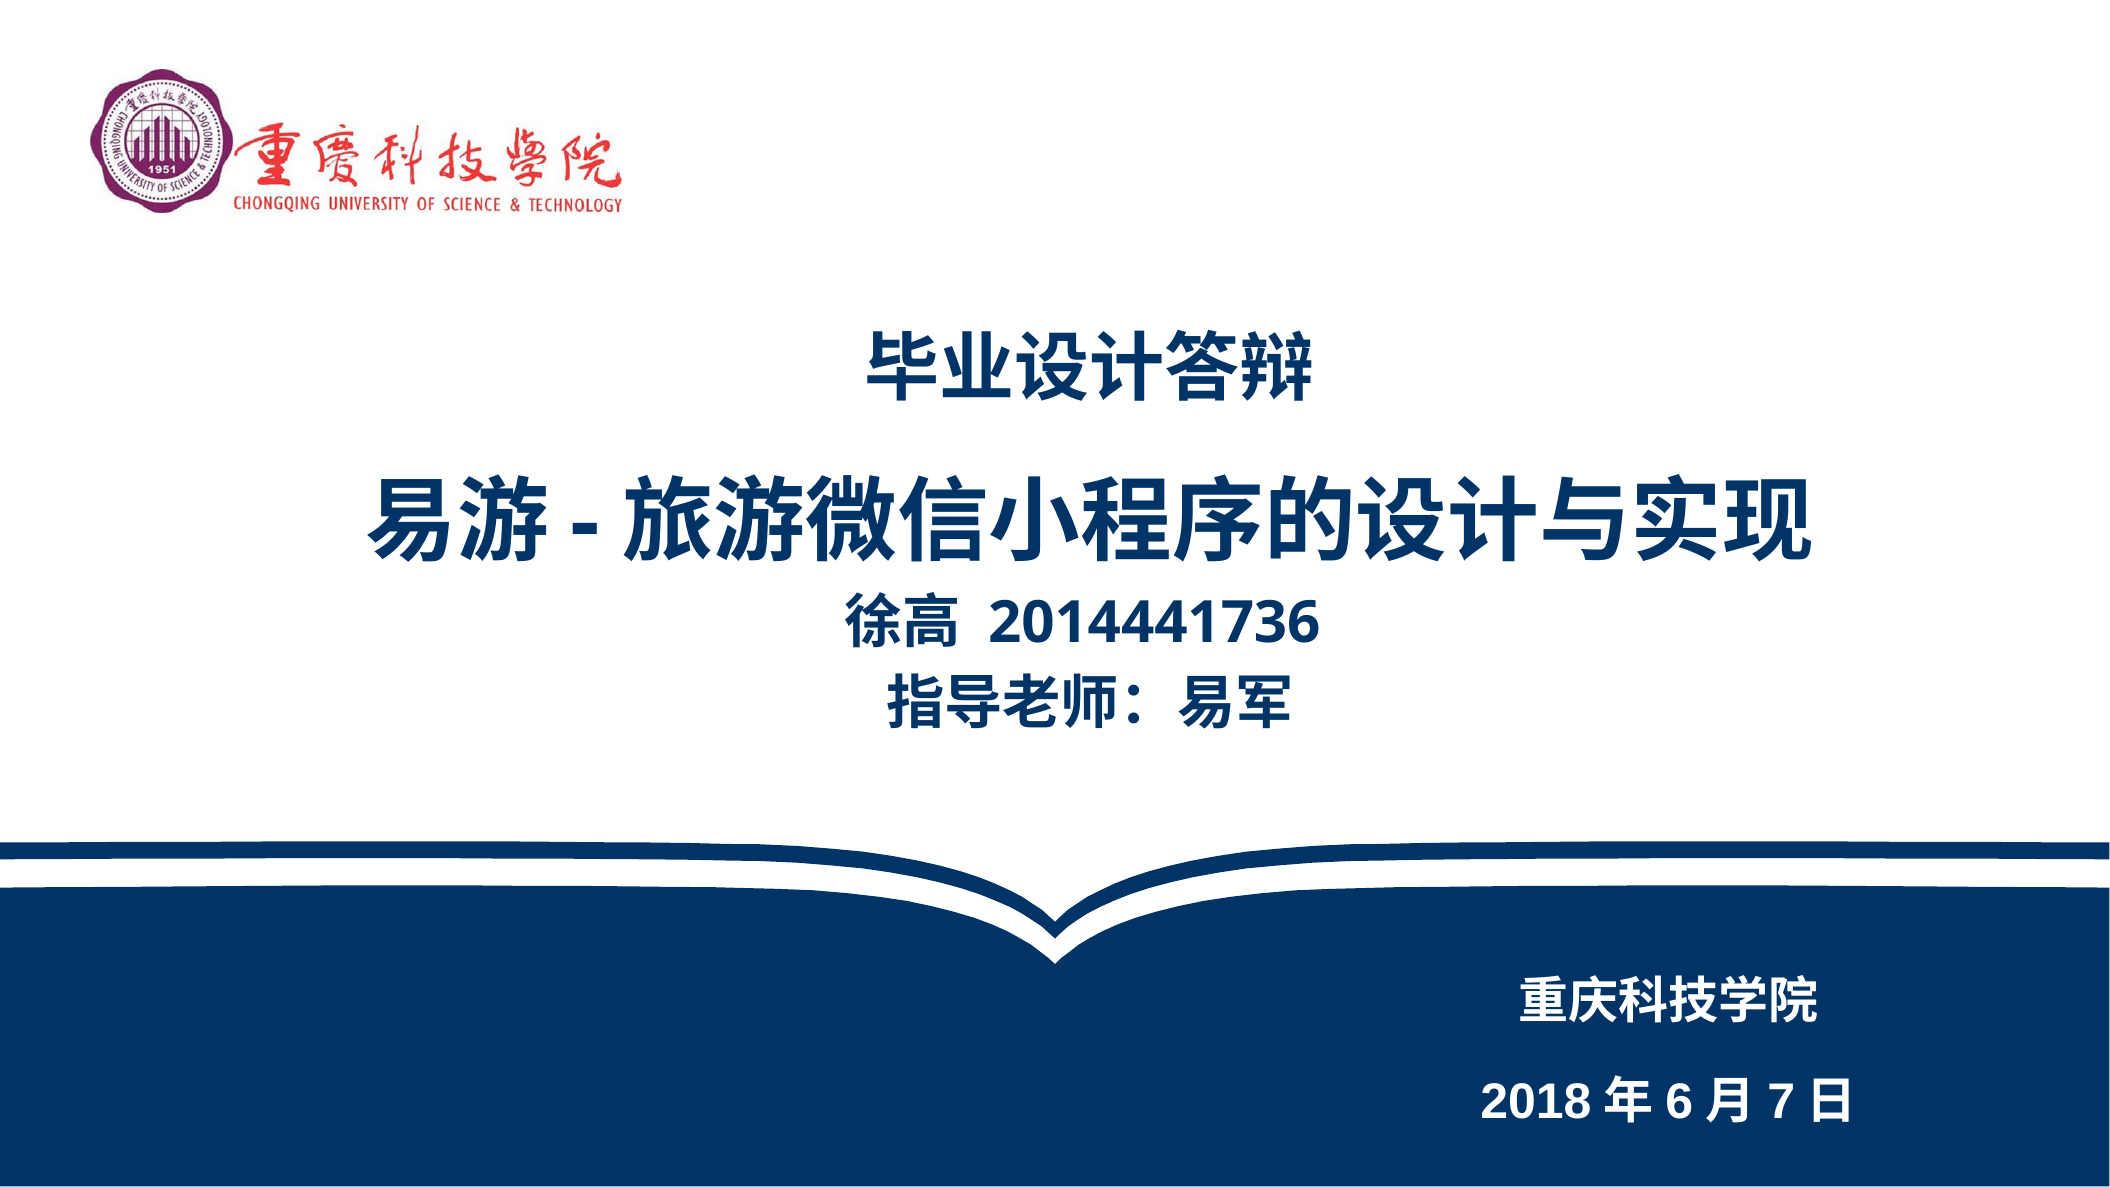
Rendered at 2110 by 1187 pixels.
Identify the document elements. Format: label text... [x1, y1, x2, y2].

text_box 易游-旅游微信小程序的设计与实现 徐高 2014441736 指导老师：易军 [356, 462, 1824, 736]
text_box 重庆科技学院 2018年6月7日 [1228, 939, 2110, 1130]
text_box [0, 885, 2110, 1187]
picture [90, 68, 624, 215]
text_box 毕业设计答辩 [641, 319, 1539, 410]
text_box [0, 841, 2110, 939]
